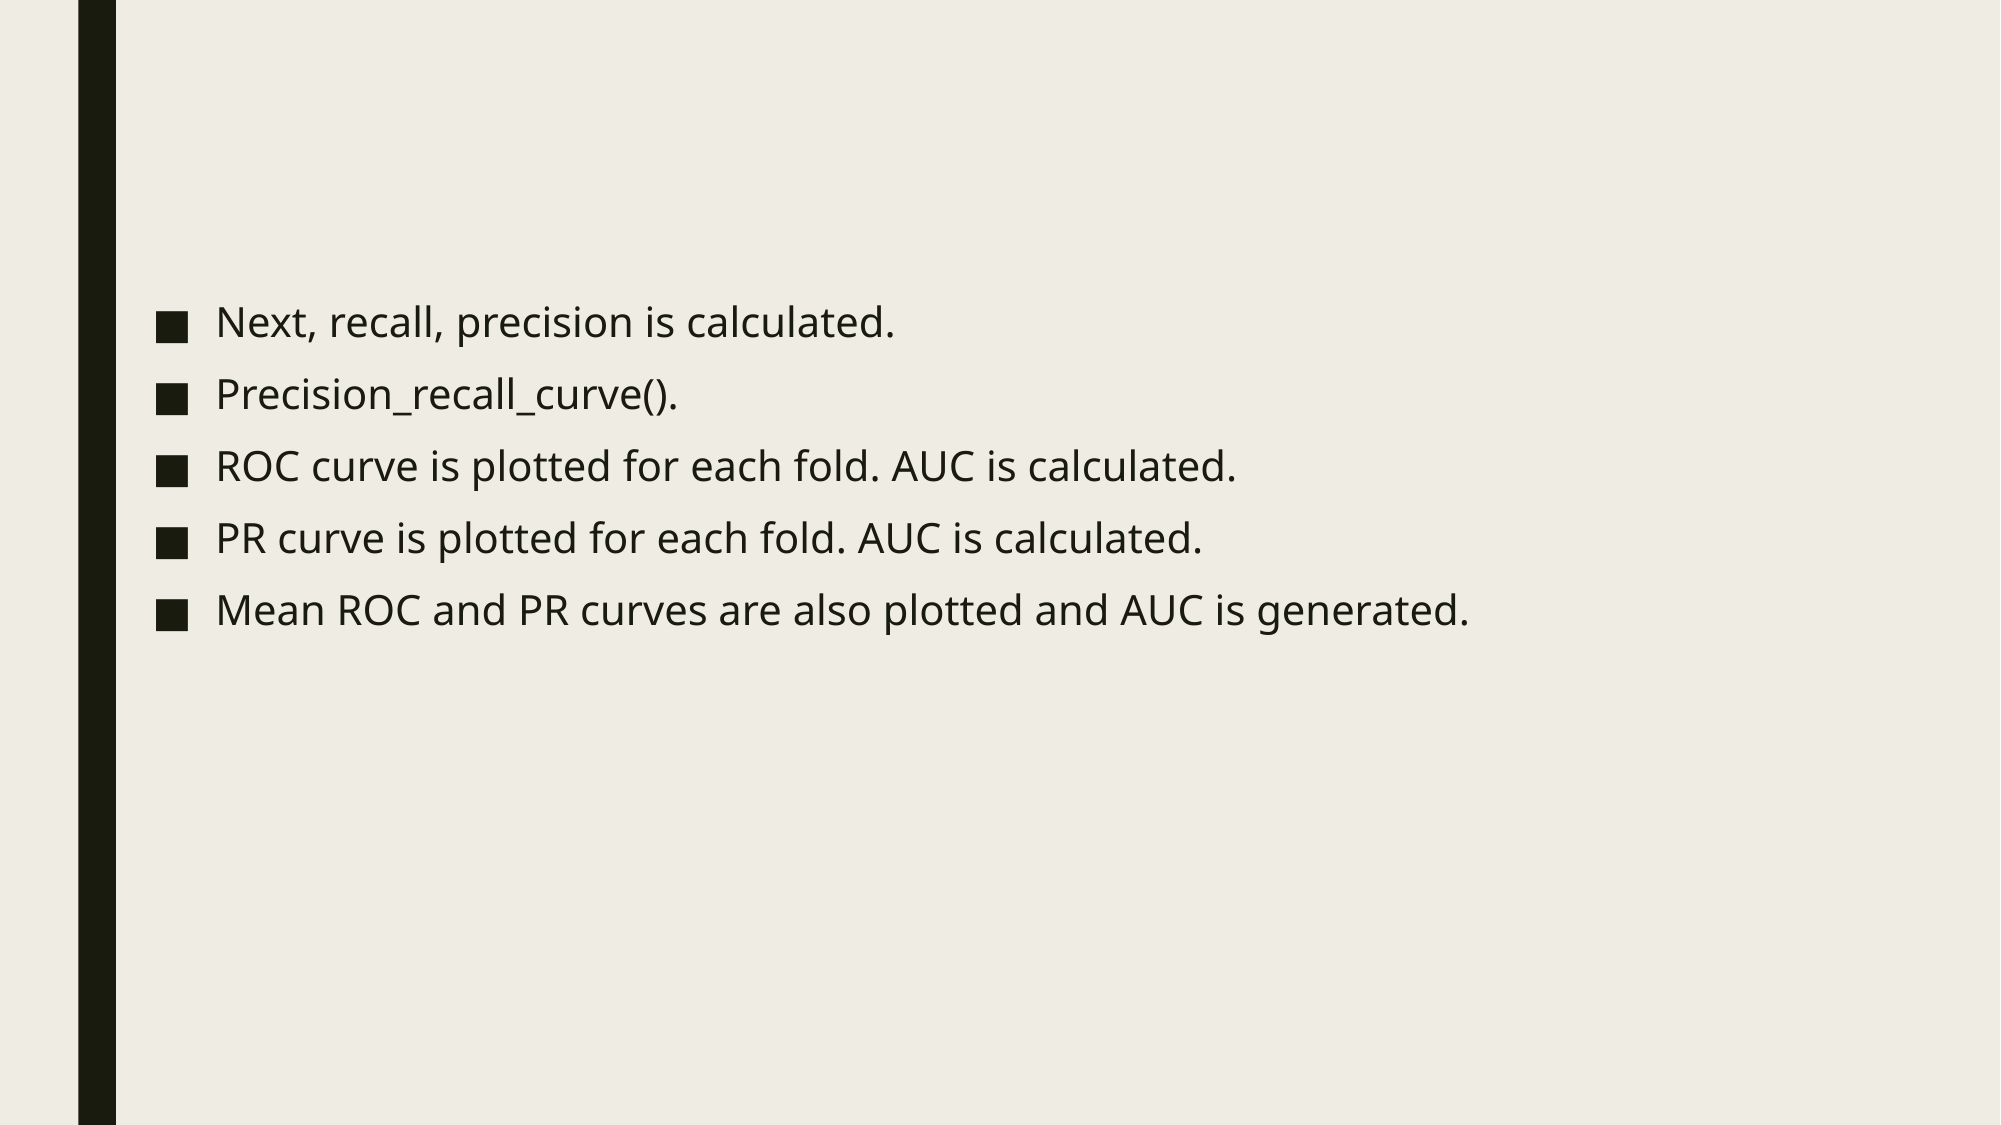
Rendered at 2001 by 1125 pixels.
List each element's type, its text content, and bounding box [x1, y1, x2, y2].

list Next, recall, precision is calculated. Precision_recall_curve(). ROC curve is plotted for each fold. AUC is calculated. PR curve is plotted for each fold. AUC is calculated. Mean ROC and PR curves are also plotted and AUC is generated. [137, 145, 1863, 1014]
